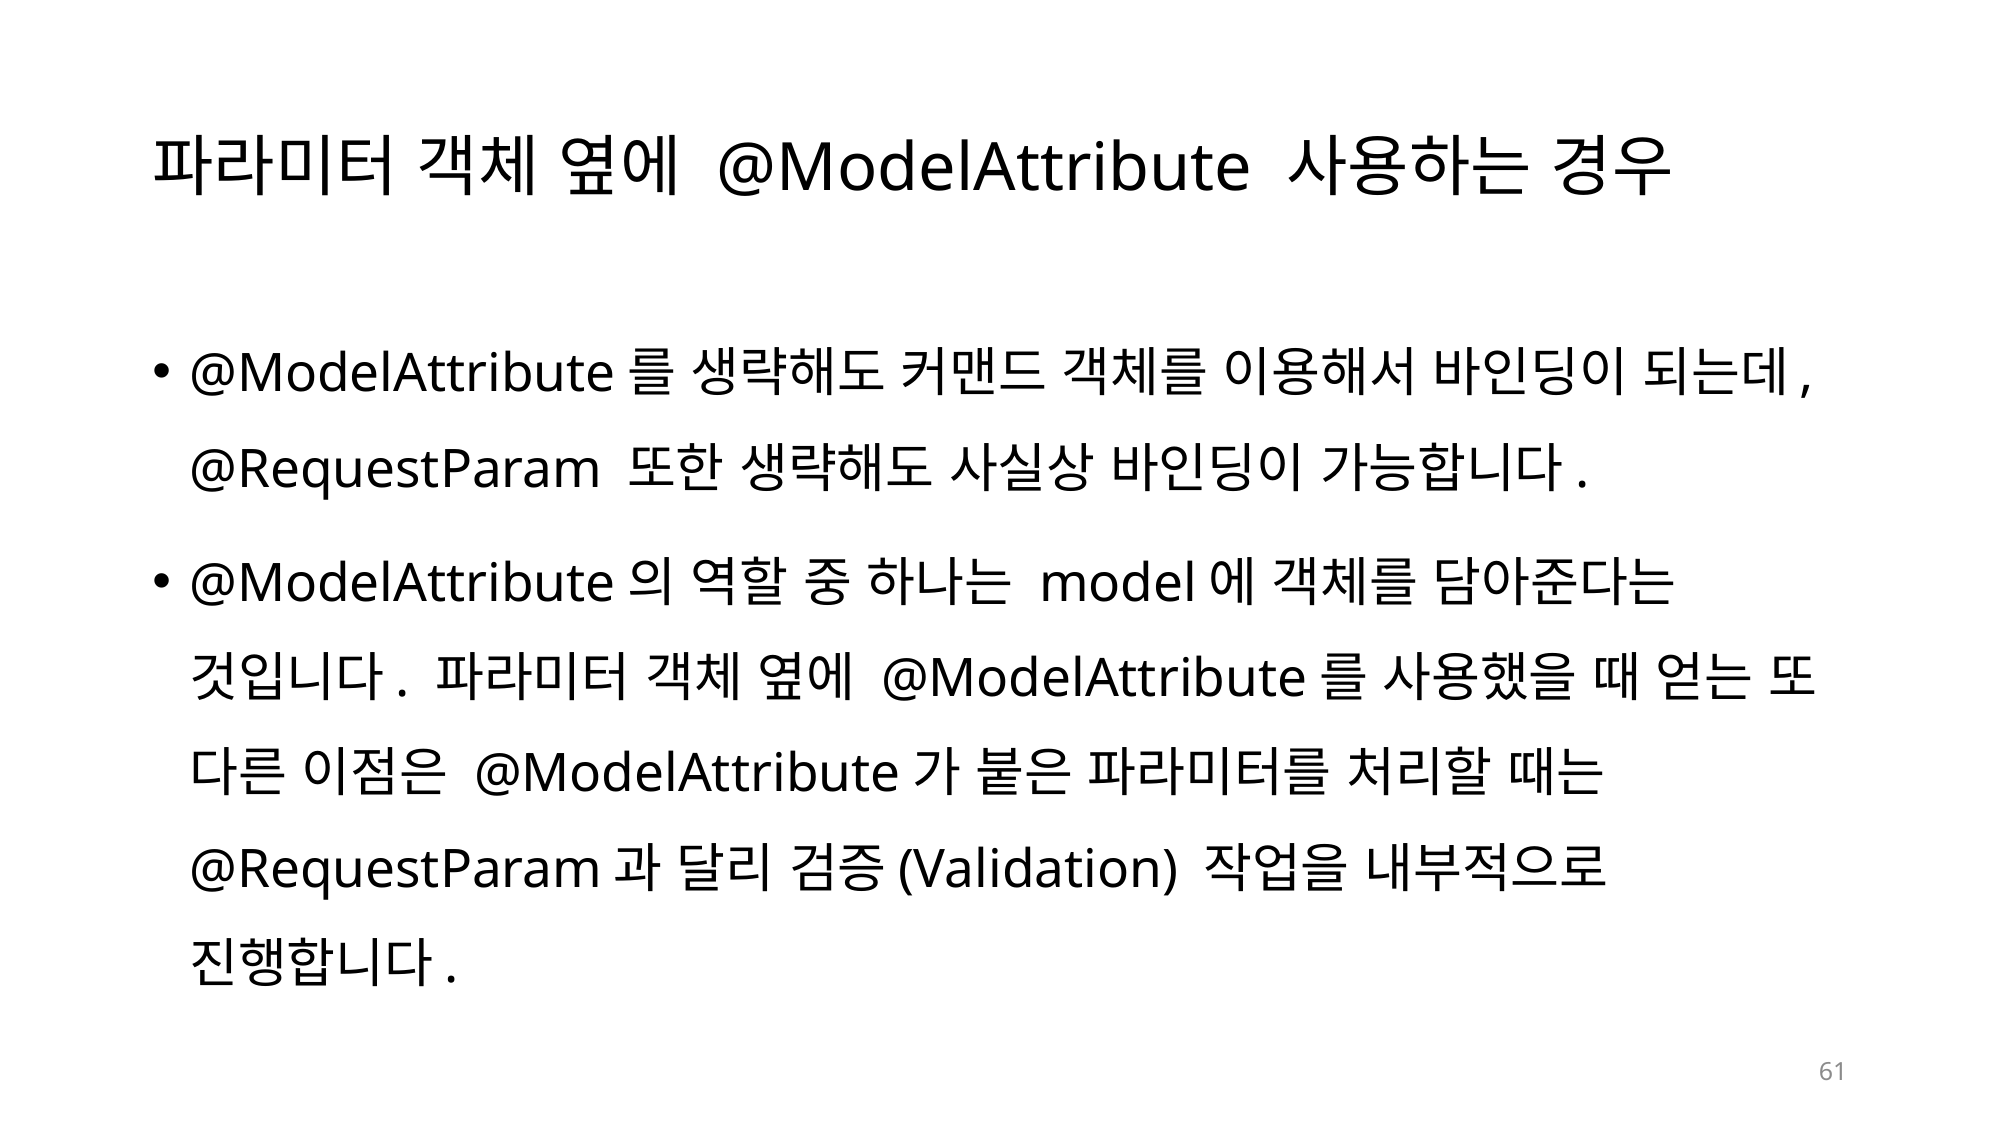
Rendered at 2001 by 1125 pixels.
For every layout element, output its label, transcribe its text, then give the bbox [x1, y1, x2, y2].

slide_number 61 [1412, 1042, 1863, 1103]
list @ModelAttribute를 생략해도 커맨드 객체를 이용해서 바인딩이 되는데, @RequestParam 또한 생략해도 사실상 바인딩이 가능합니다. @ModelAttribute의 역할 중 하나는 model에 객체를 담아준다는 것입니다. 파라미터 객체 옆에 @ModelAttribute를 사용했을 때 얻는 또 다른 이점은 @ModelAttribute가 붙은 파라미터를 처리할 때는 @RequestParam과 달리 검증(Validation) 작업을 내부적으로 진행합니다. [137, 299, 1863, 1014]
title 파라미터 객체 옆에 @ModelAttribute 사용하는 경우 [137, 59, 1863, 278]
